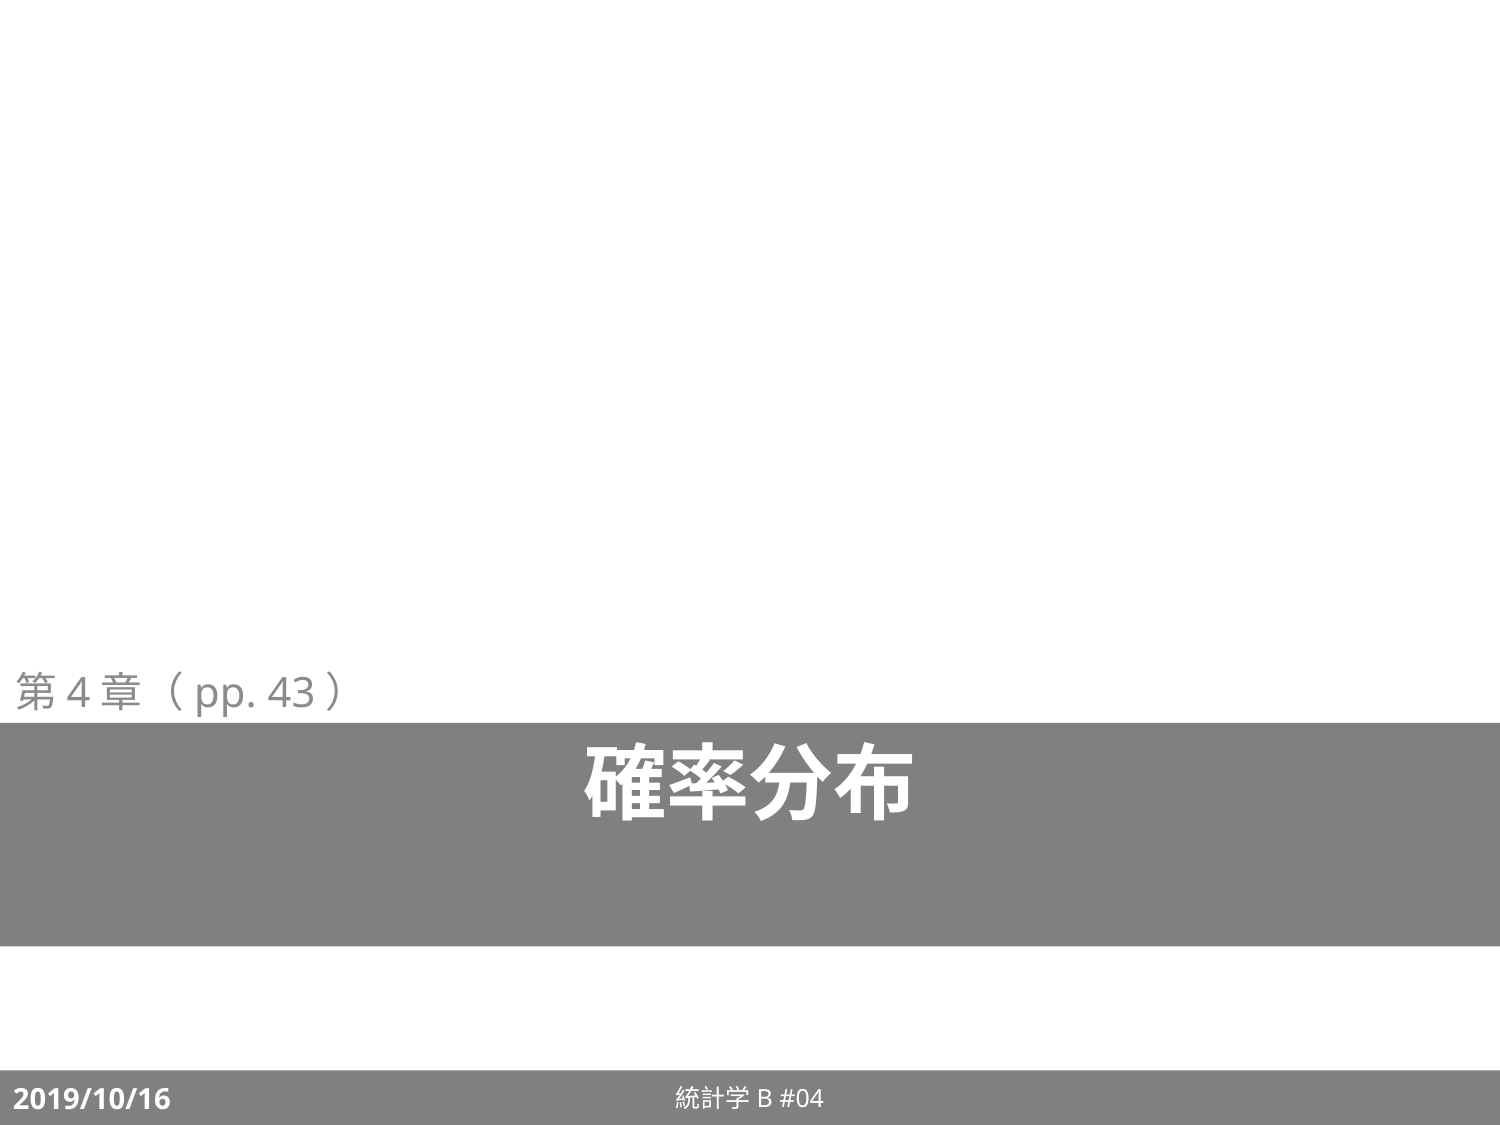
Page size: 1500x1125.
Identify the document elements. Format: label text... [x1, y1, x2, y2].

title 確率分布 [0, 723, 1500, 947]
list 第4章（pp. 43） [0, 476, 1500, 723]
footer 統計学B #04 [295, 1070, 1205, 1125]
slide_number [0, 1070, 266, 1125]
